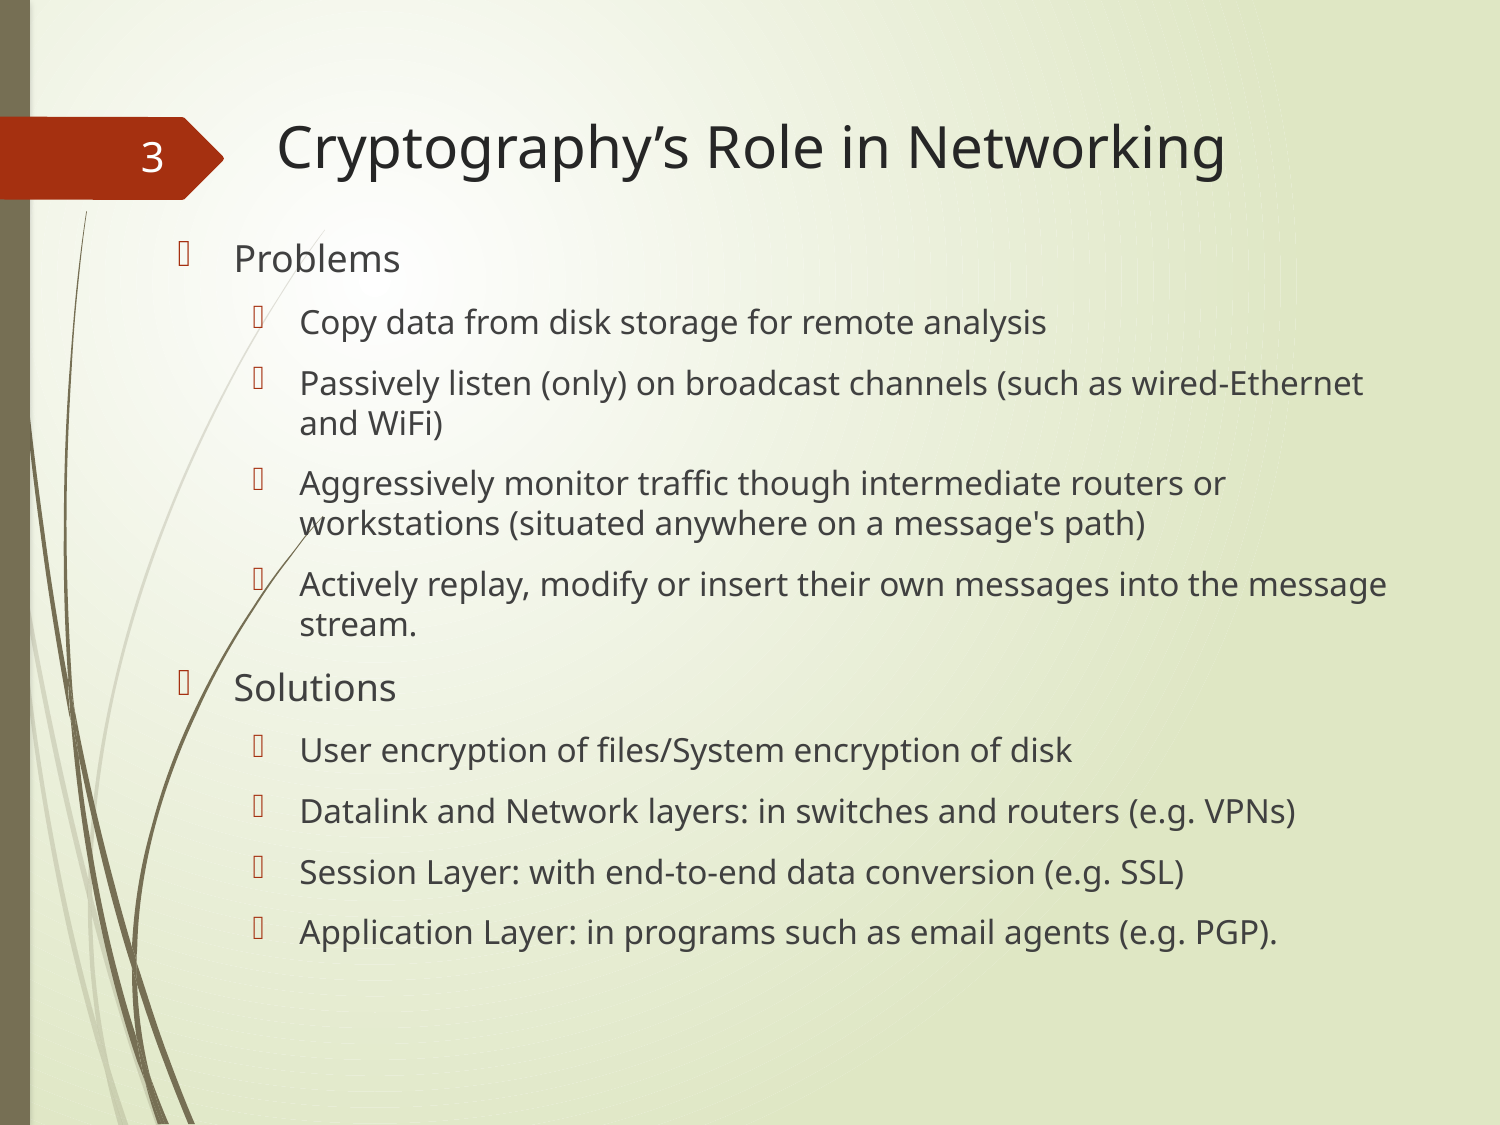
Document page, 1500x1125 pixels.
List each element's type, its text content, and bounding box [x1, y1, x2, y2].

title Cryptography’s Role in Networking [261, 102, 1460, 313]
slide_number 3 [83, 129, 180, 190]
list Problems Copy data from disk storage for remote analysis Passively listen (only) on broadcast channels (such as wired-Ethernet and WiFi) Aggressively monitor traffic though intermediate routers or workstations (situated anywhere on a message's path) Actively replay, modify or insert their own messages into the message stream. Solutions User encryption of files/System encryption of disk Datalink and Network layers: in switches and routers (e.g. VPNs) Session Layer: with end-to-end data conversion (e.g. SSL) Application Layer: in programs such as email agents (e.g. PGP). [162, 227, 1438, 1071]
